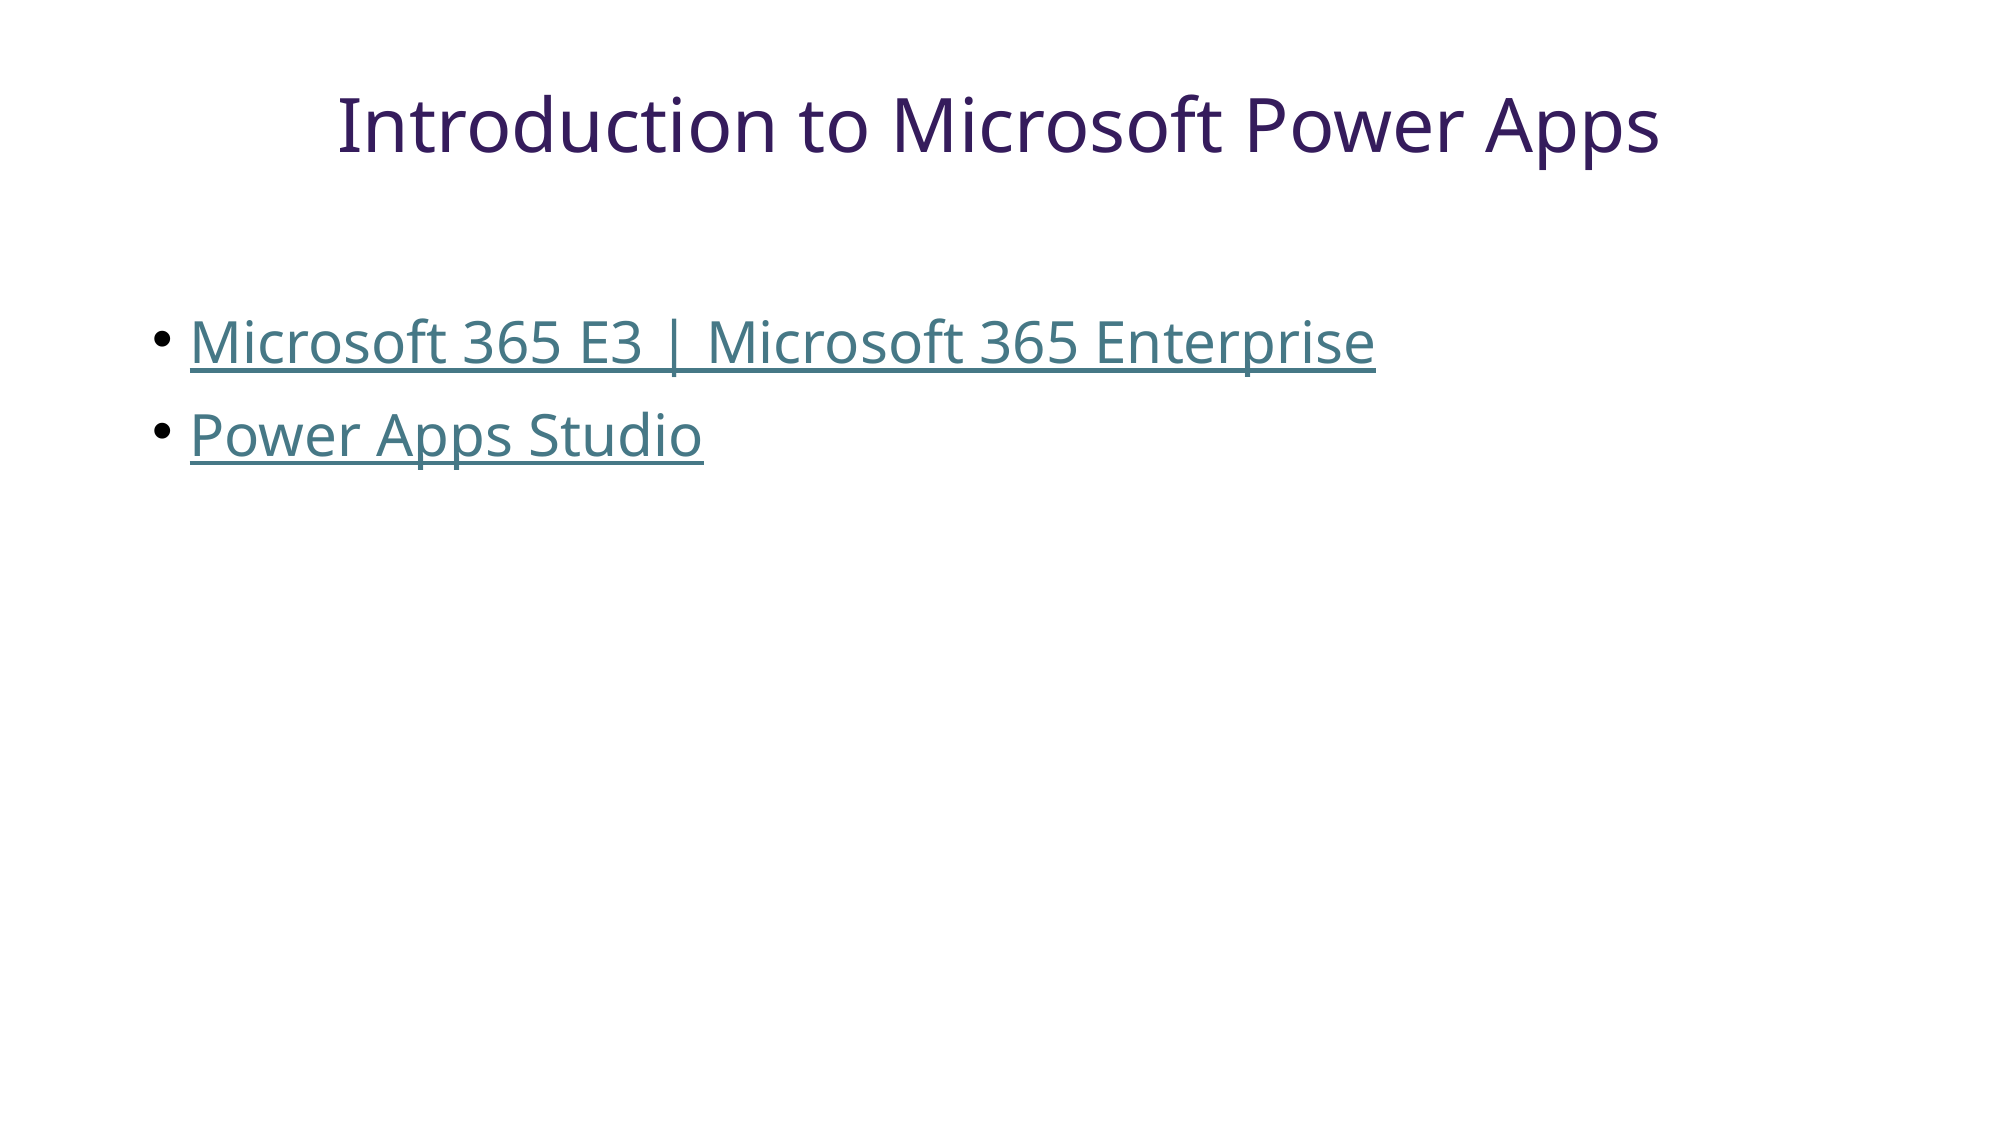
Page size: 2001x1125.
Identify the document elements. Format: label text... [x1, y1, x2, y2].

text_box Microsoft 365 E3 | Microsoft 365 Enterprise Power Apps Studio [137, 299, 1863, 1014]
text_box Introduction to Microsoft Power Apps [55, 80, 1945, 177]
